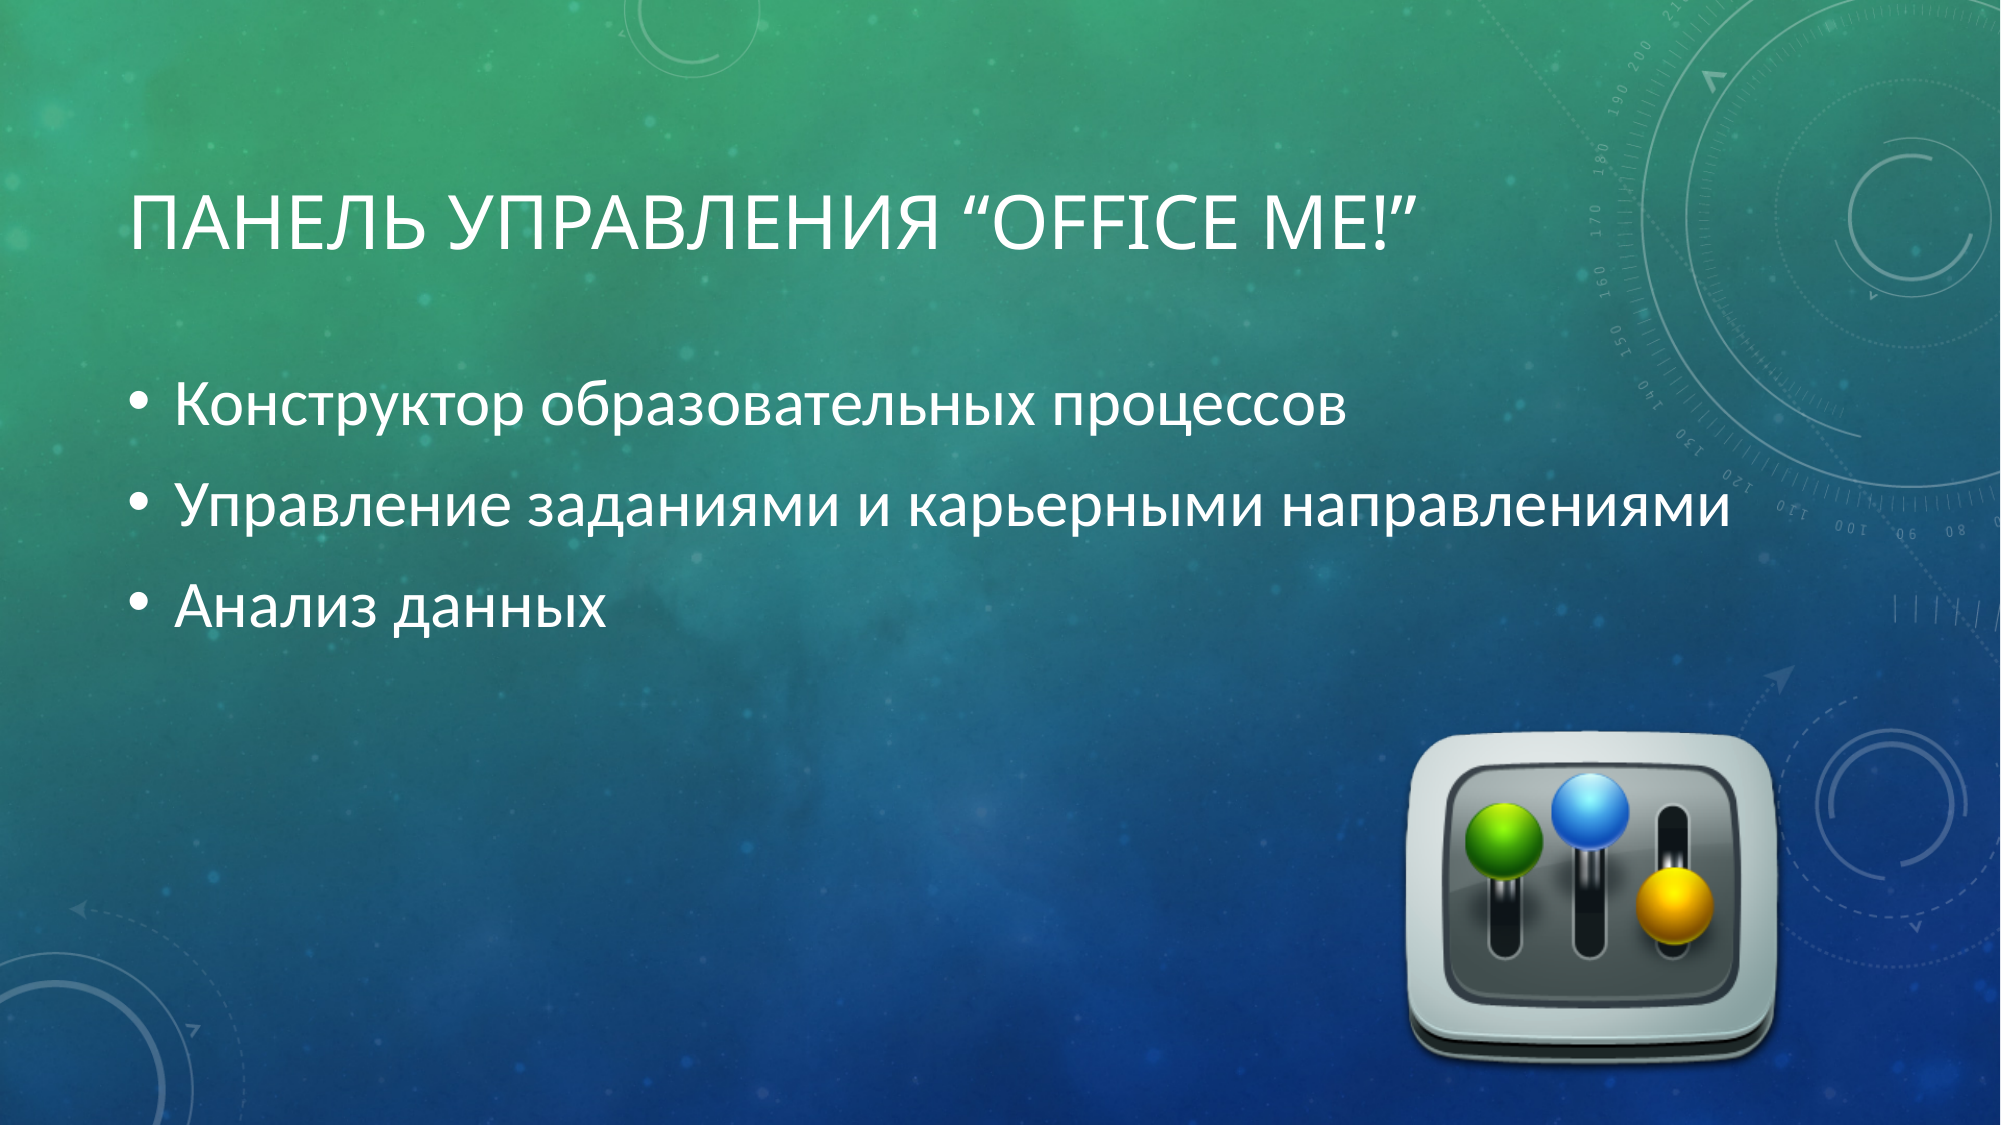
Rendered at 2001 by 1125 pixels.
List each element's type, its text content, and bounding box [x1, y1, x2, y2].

picture [0, 0, 2001, 1125]
list Конструктор образовательных процессов Управление заданиями и карьерными направлениями Анализ данных [112, 351, 1775, 950]
title Панель управления “Office me!” [112, 99, 1775, 339]
